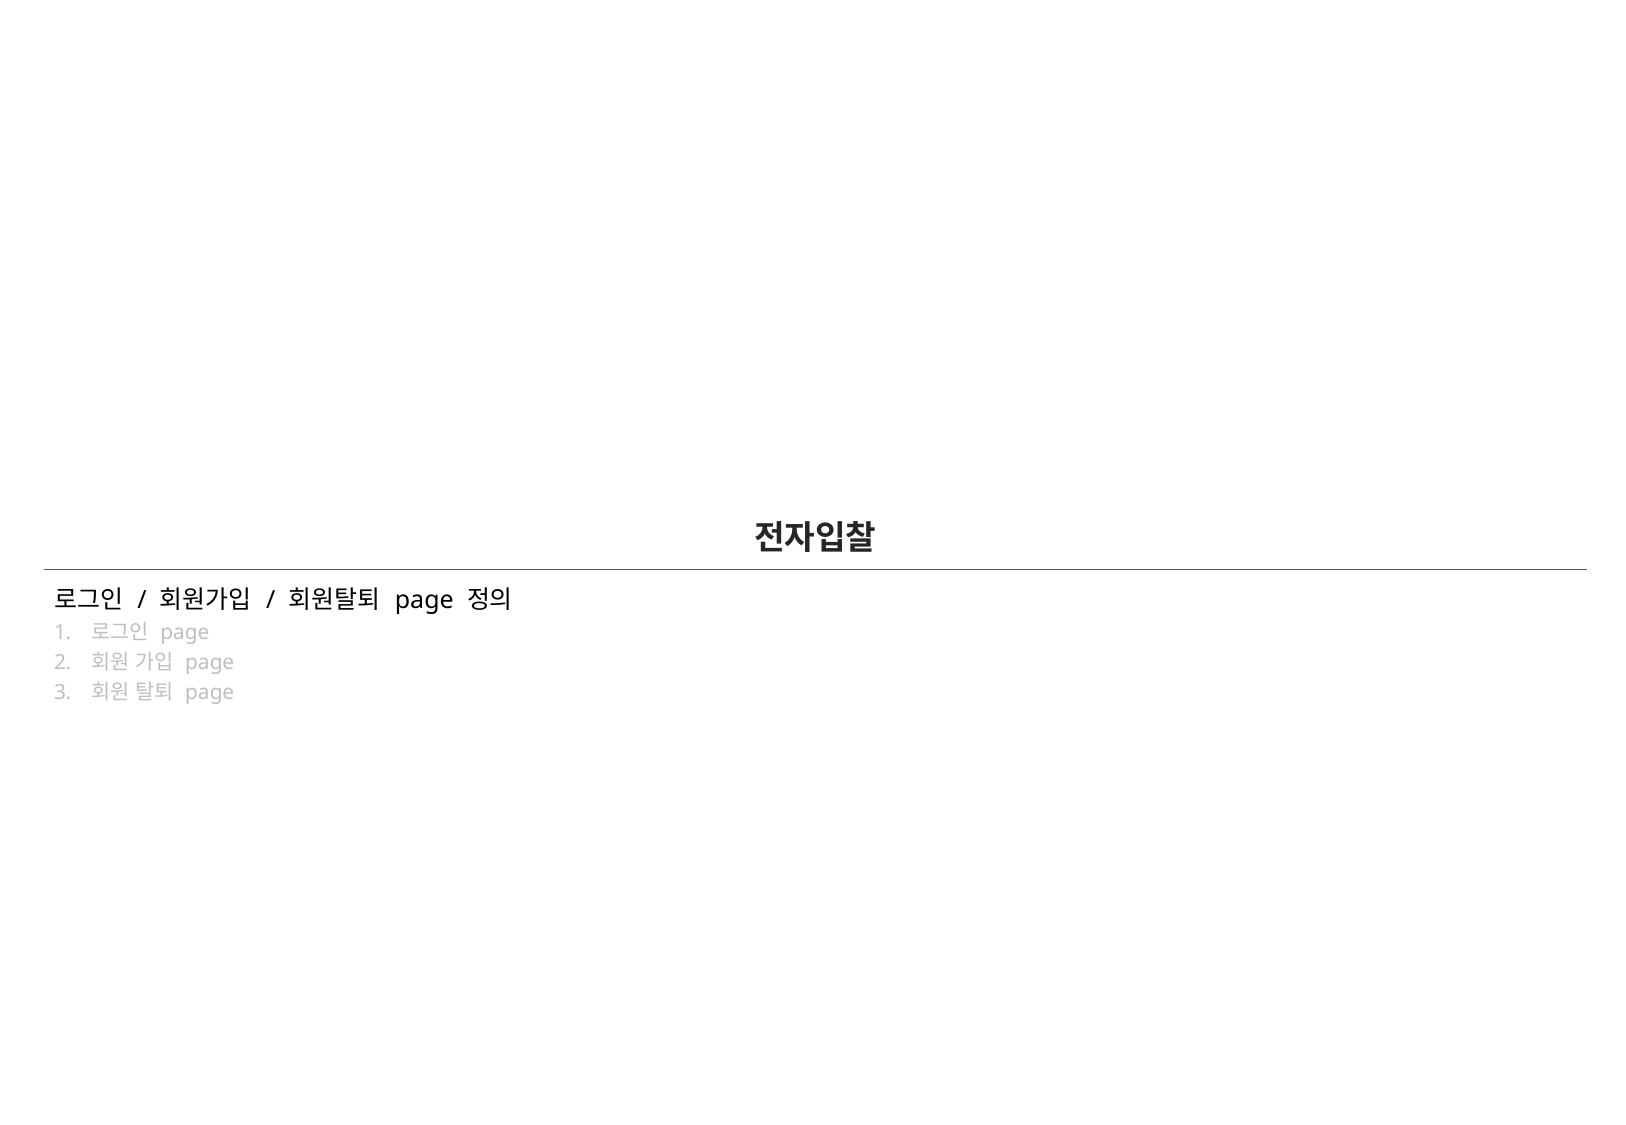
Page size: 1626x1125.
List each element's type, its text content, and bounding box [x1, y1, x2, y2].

table_header 전자입찰 [44, 500, 1587, 569]
table_cell 로그인 / 회원가입 / 회원탈퇴 page 정의 로그인 page 회원 가입 page 회원 탈퇴 page [44, 570, 1587, 716]
